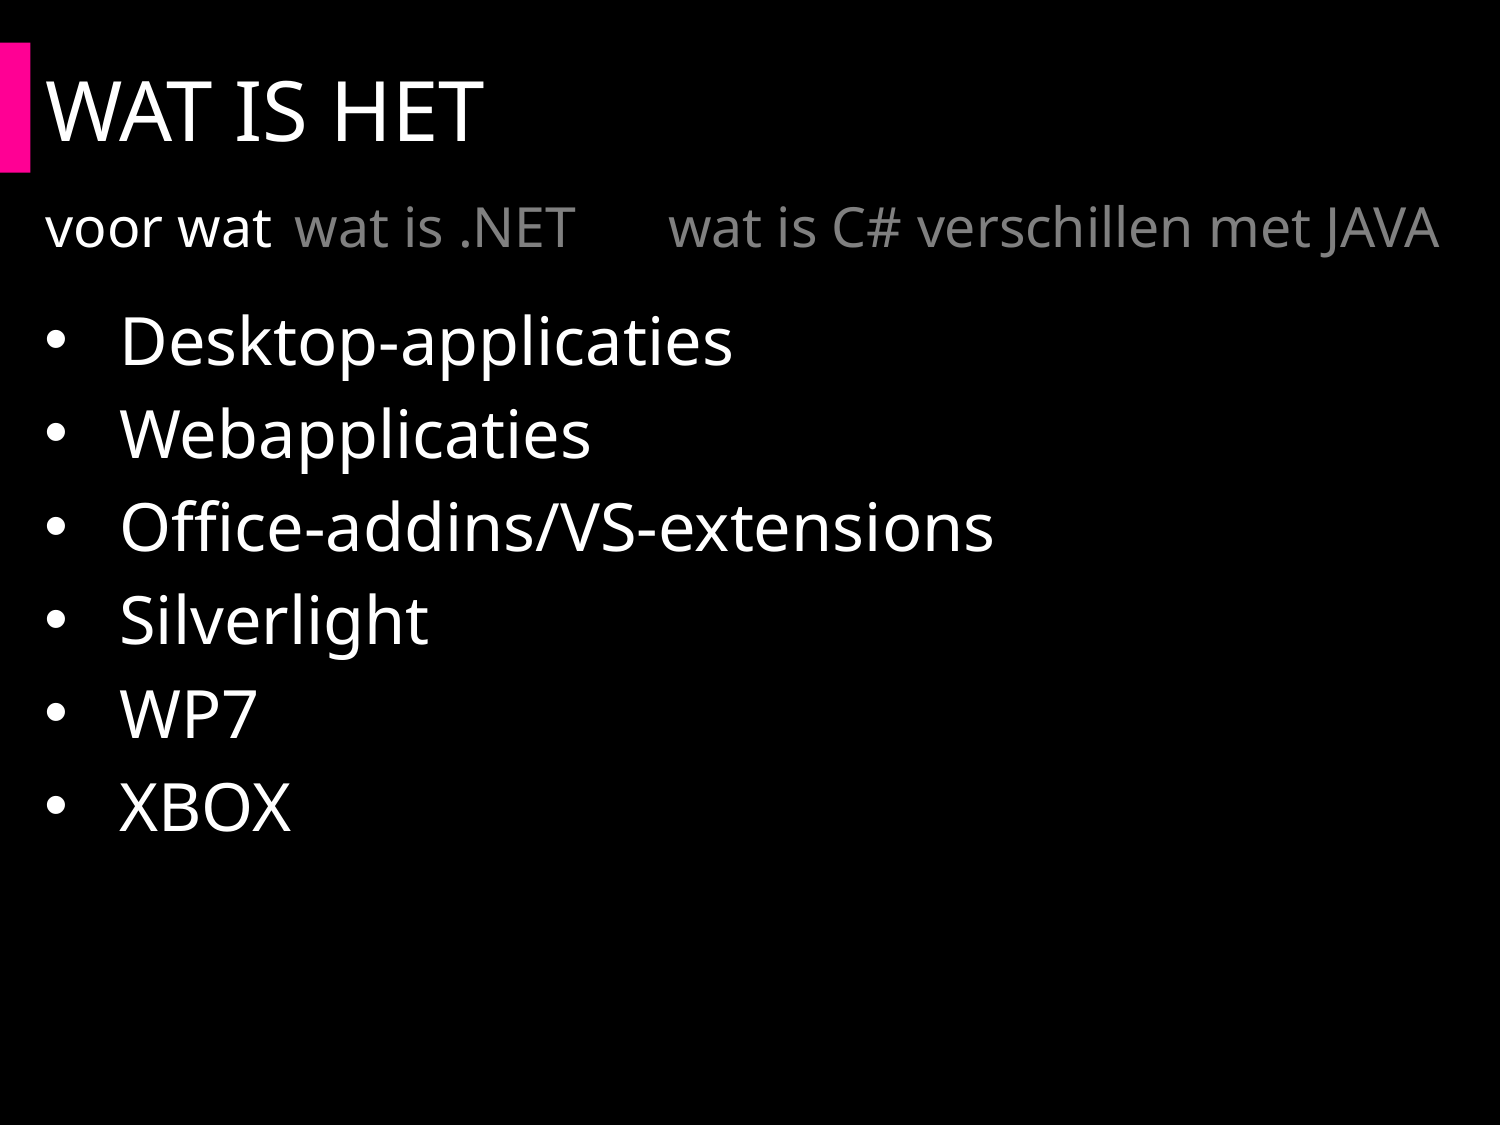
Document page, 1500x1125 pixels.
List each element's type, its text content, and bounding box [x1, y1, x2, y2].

title WAT IS HET [33, 54, 1381, 161]
list Desktop-applicaties Webapplicaties Office-addins/VS-extensions Silverlight WP7 XBOX [29, 290, 1380, 1035]
list voor wat wat is .NET wat is C# verschillen met JAVA [30, 184, 1500, 279]
text_box [0, 41, 33, 175]
